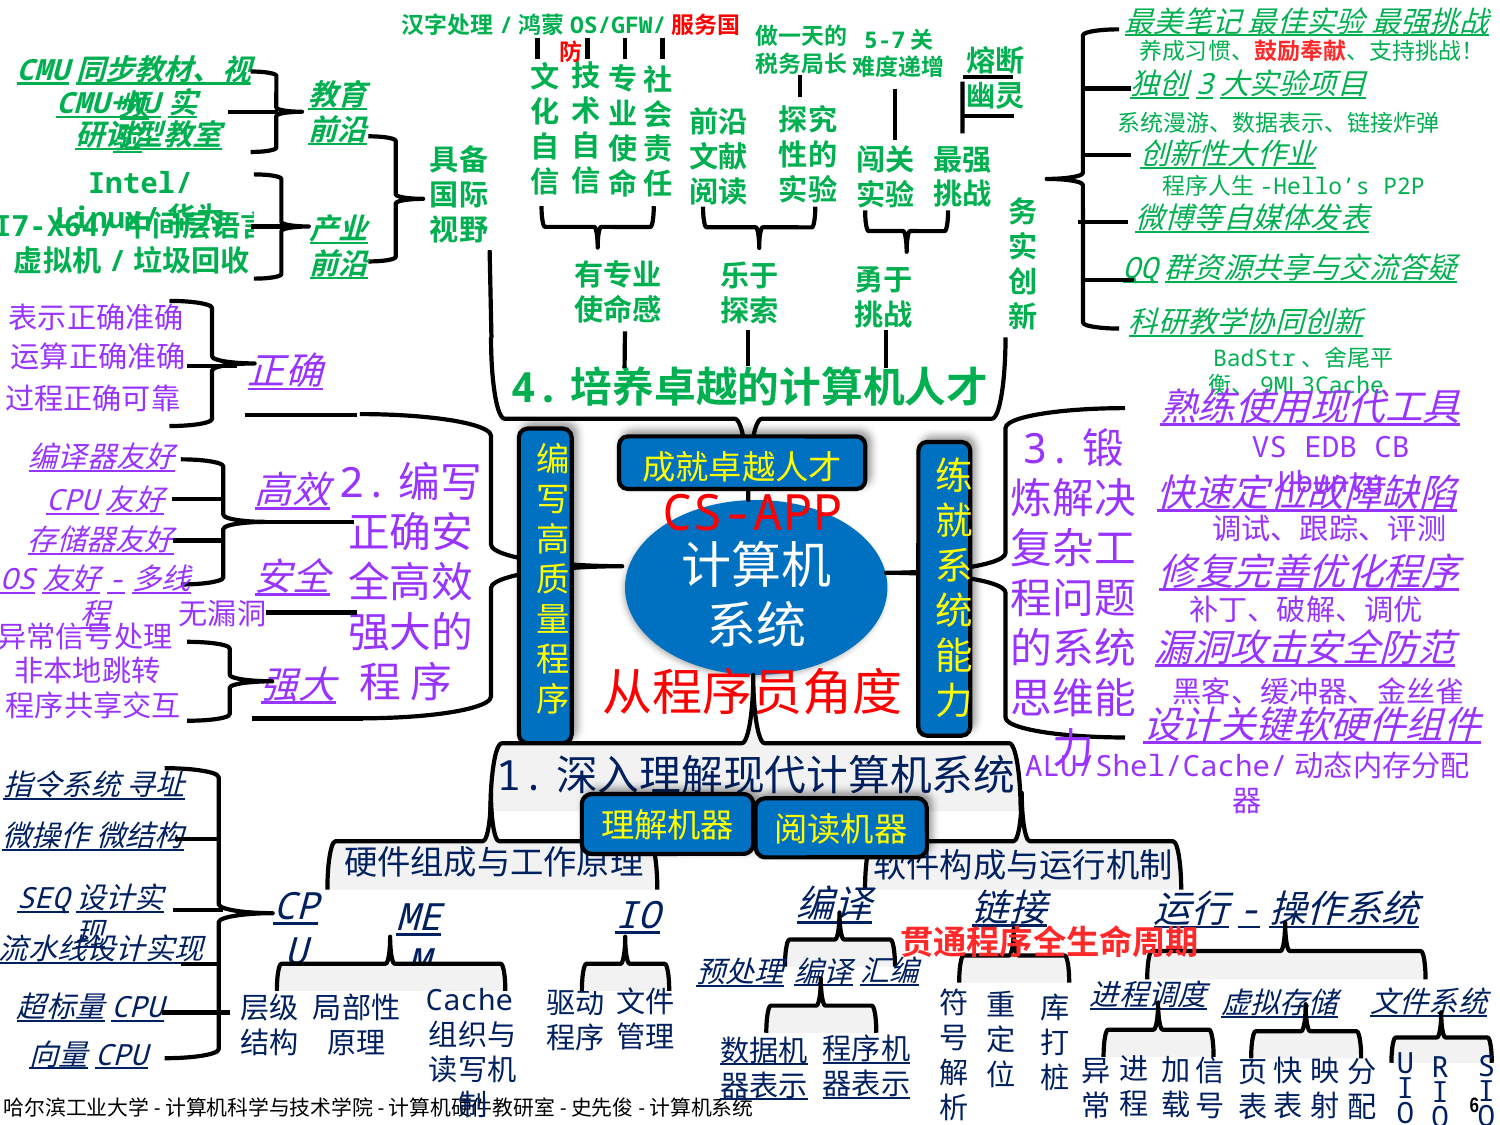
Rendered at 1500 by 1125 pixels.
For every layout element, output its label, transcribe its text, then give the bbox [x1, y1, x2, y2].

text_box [0, 0, 1500, 501]
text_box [885, 375, 1500, 673]
text_box CS-APP 从程序员角度 [627, 509, 880, 673]
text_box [0, 509, 623, 673]
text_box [0, 674, 1500, 1125]
